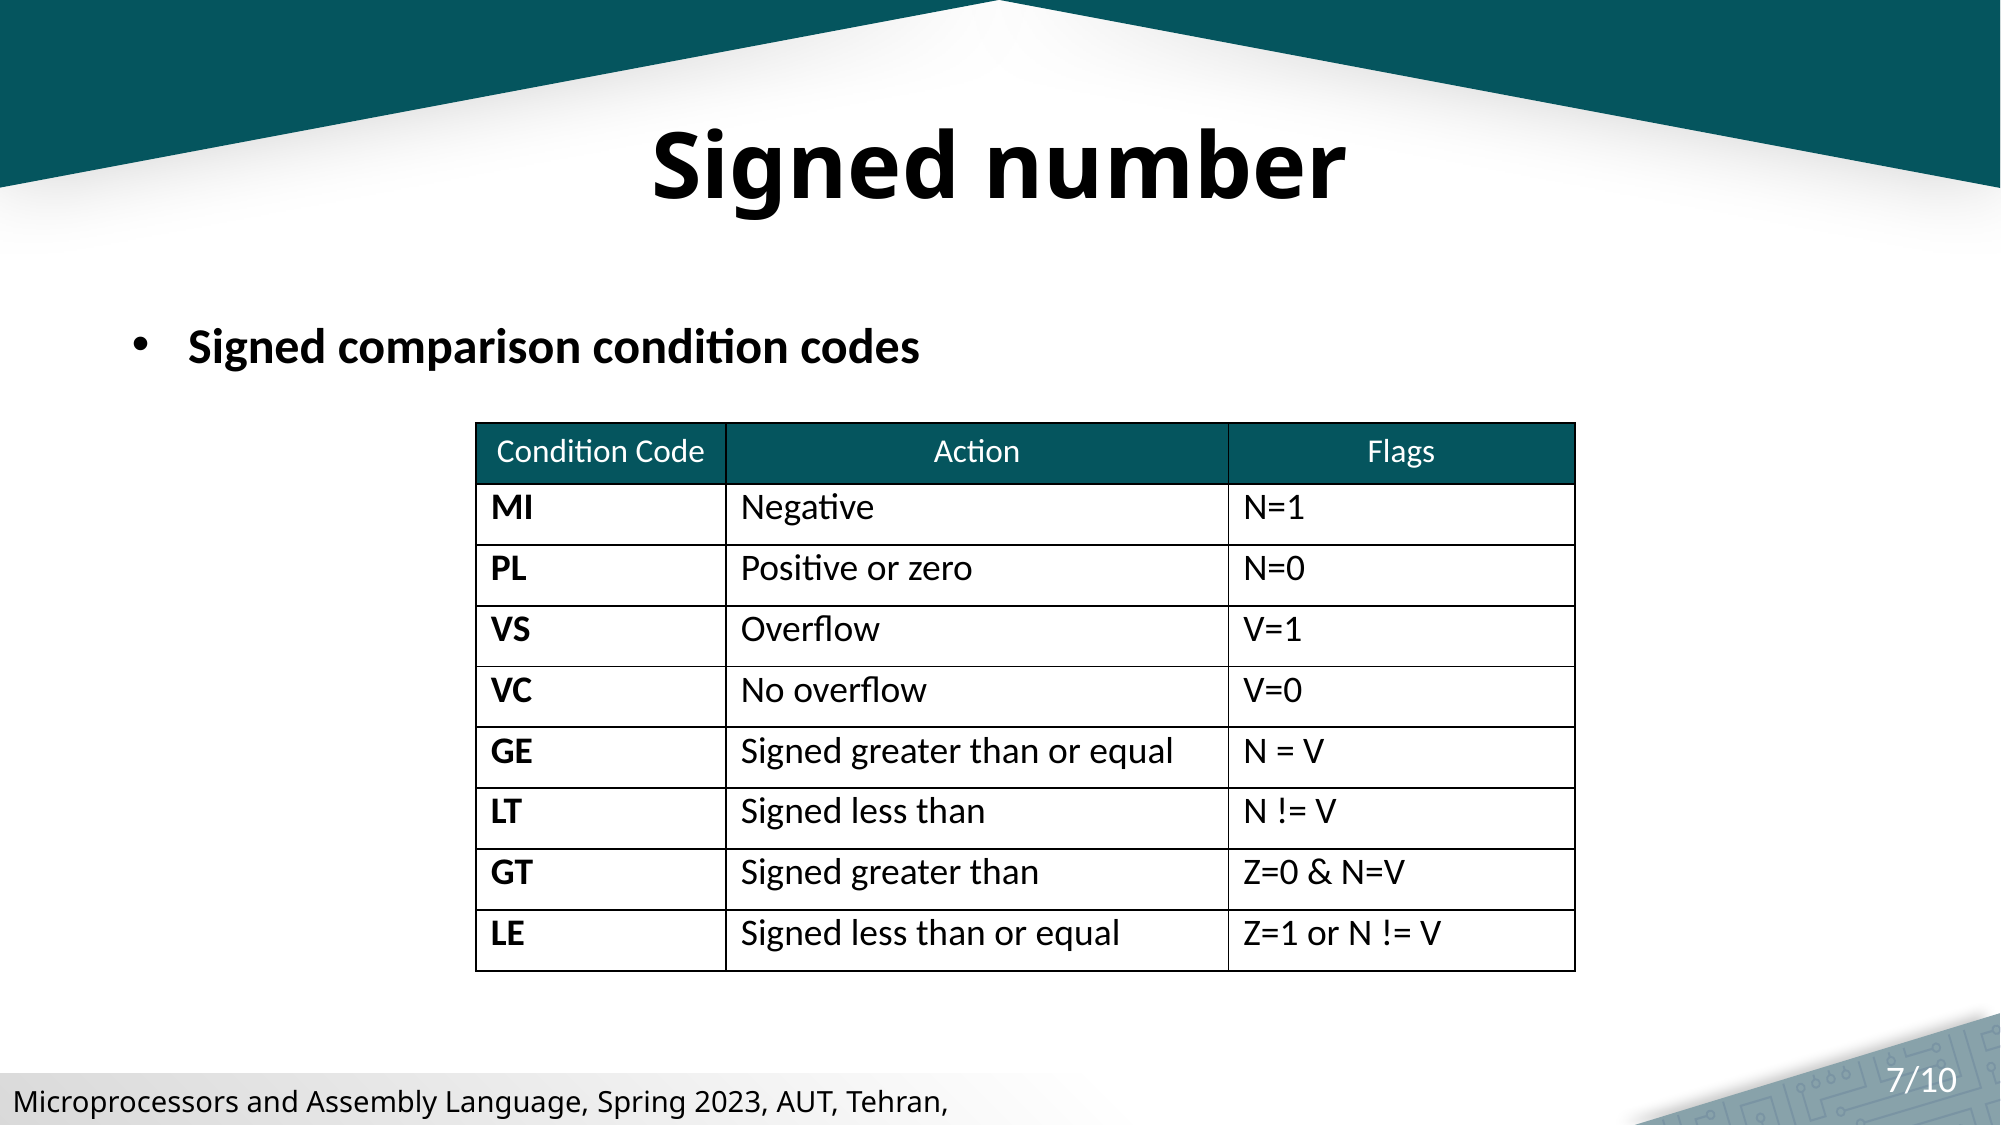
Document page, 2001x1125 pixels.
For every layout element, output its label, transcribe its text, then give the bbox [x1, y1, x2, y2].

table_cell VS [477, 607, 725, 666]
table_cell V=0 [1229, 667, 1574, 726]
table_cell V=1 [1229, 607, 1574, 666]
text_box Signed number [137, 59, 1863, 276]
table_cell Z=1 or N != V [1229, 911, 1574, 970]
table_cell No overflow [727, 667, 1228, 726]
table_cell N=1 [1229, 485, 1574, 544]
table_cell Signed less than [727, 789, 1228, 848]
table_cell GT [477, 850, 725, 909]
table_cell GE [477, 728, 725, 787]
slide_number 7/10 [1522, 1047, 1973, 1108]
table_cell N != V [1229, 789, 1574, 848]
table_cell Signed greater than or equal [727, 728, 1228, 787]
table_cell N=0 [1229, 546, 1574, 605]
table_cell MI [477, 485, 725, 544]
table_cell Signed greater than [727, 850, 1228, 909]
table_cell Z=0 & N=V [1229, 850, 1574, 909]
table_cell N = V [1229, 728, 1574, 787]
table_cell Overflow [727, 607, 1228, 666]
table_header Condition Code [477, 424, 725, 483]
table_cell Signed less than or equal [727, 911, 1228, 970]
text_box Signed comparison condition codes [117, 276, 1934, 449]
table_cell LE [477, 911, 725, 970]
table_cell Negative [727, 485, 1228, 544]
table_header Flags [1229, 424, 1574, 483]
table_cell Positive or zero [727, 546, 1228, 605]
table_cell VC [477, 667, 725, 726]
table_cell PL [477, 546, 725, 605]
table_header Action [727, 424, 1228, 483]
table_cell LT [477, 789, 725, 848]
